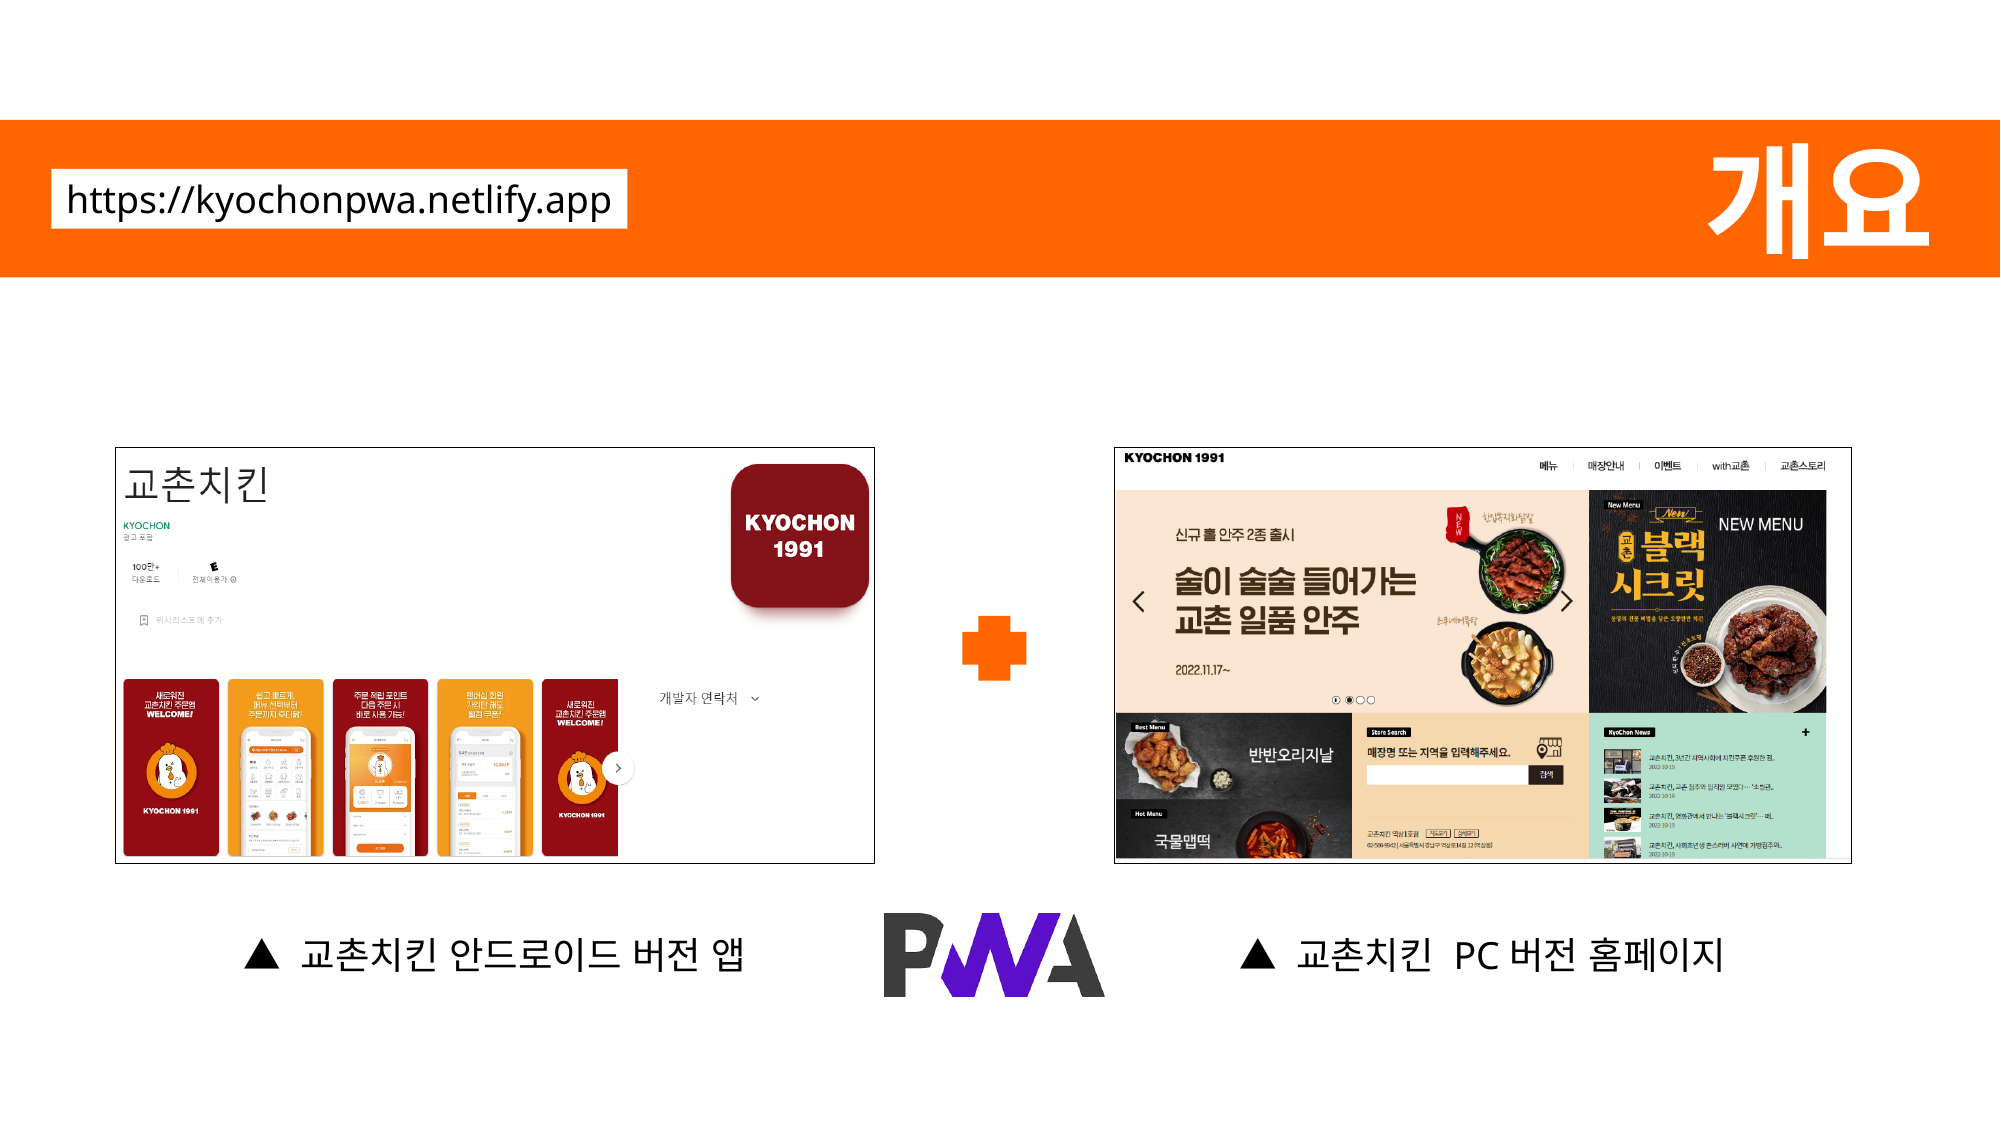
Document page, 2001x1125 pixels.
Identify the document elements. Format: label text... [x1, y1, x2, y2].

picture [1114, 447, 1852, 864]
text_box ▲ 교촌치킨 안드로이드 버전 앱 [229, 924, 762, 985]
picture [115, 447, 875, 864]
text_box ▲ 교촌치킨 PC버전 홈페이지 [1224, 924, 1742, 985]
text_box [961, 615, 1028, 682]
text_box 개요 [1690, 115, 1950, 281]
picture [884, 913, 1105, 997]
text_box https://kyochonpwa.netlify.app [51, 168, 628, 229]
